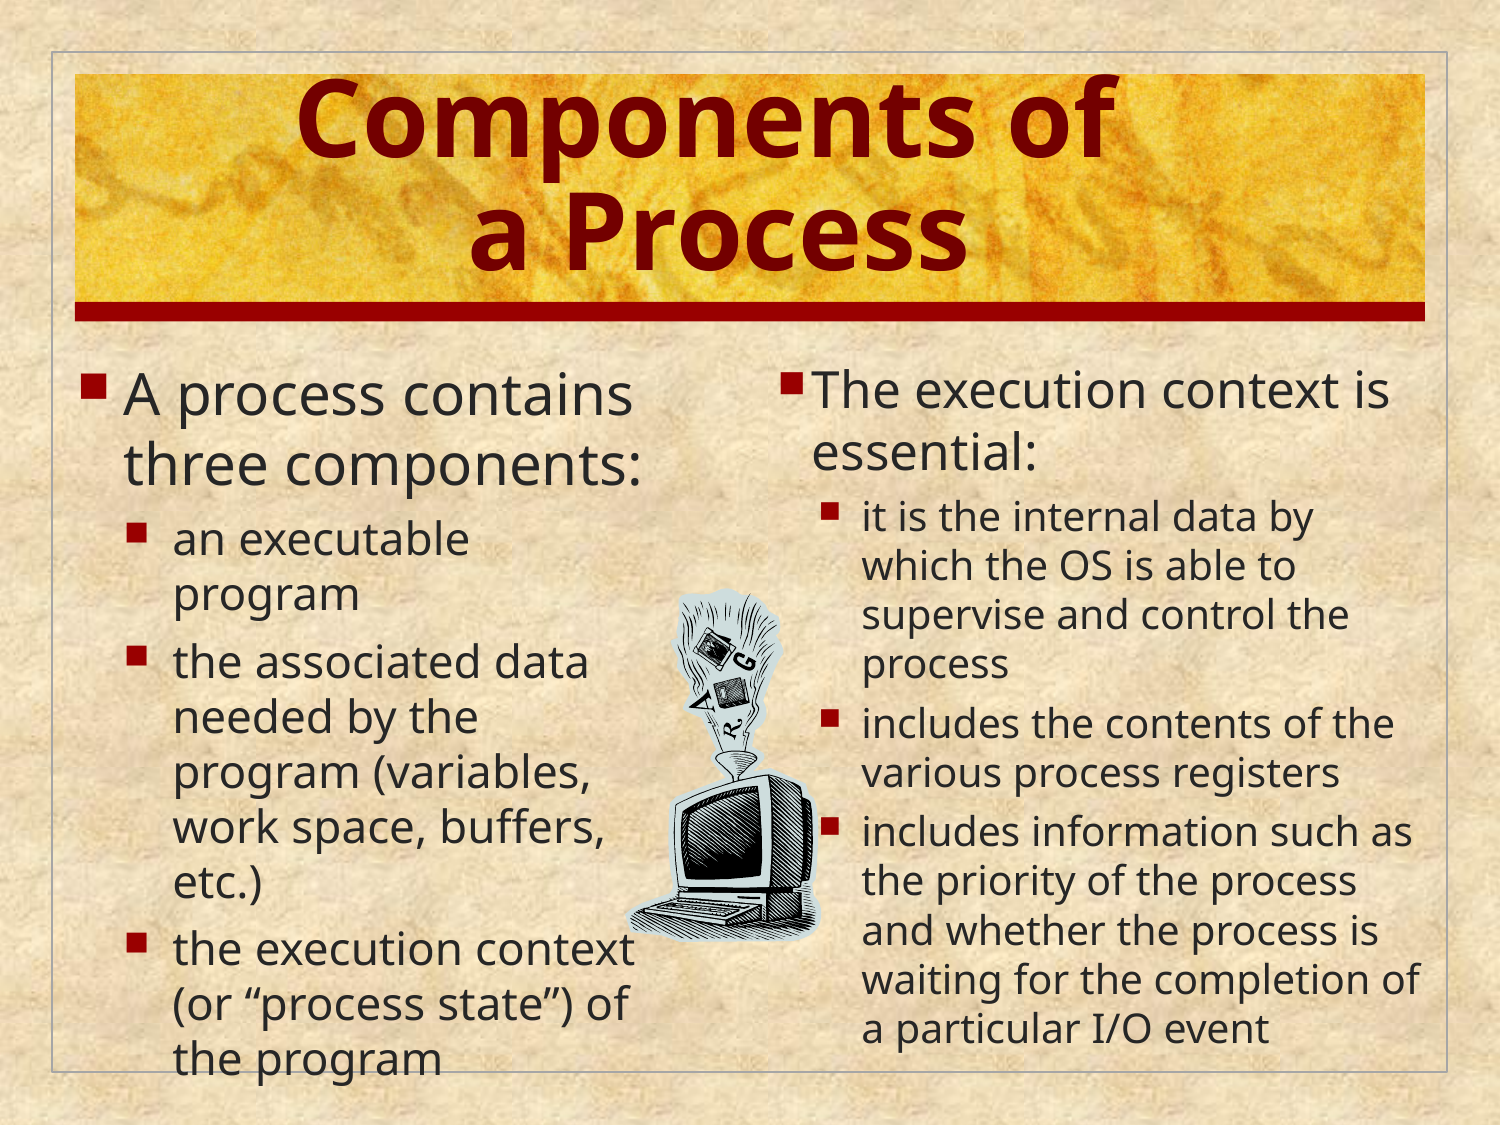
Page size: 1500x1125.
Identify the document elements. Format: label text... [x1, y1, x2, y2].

list A process contains three components: an executable program the associated data needed by the program (variables, work space, buffers, etc.) the execution context (or “process state”) of the program [62, 350, 663, 1050]
picture [0, 0, 1500, 1125]
title Components of a Process [50, 75, 1388, 292]
list The execution context is essential: it is the internal data by which the OS is able to supervise and control the process includes the contents of the various process registers includes information such as the priority of the process and whether the process is waiting for the completion of a particular I/O event [762, 350, 1438, 1063]
